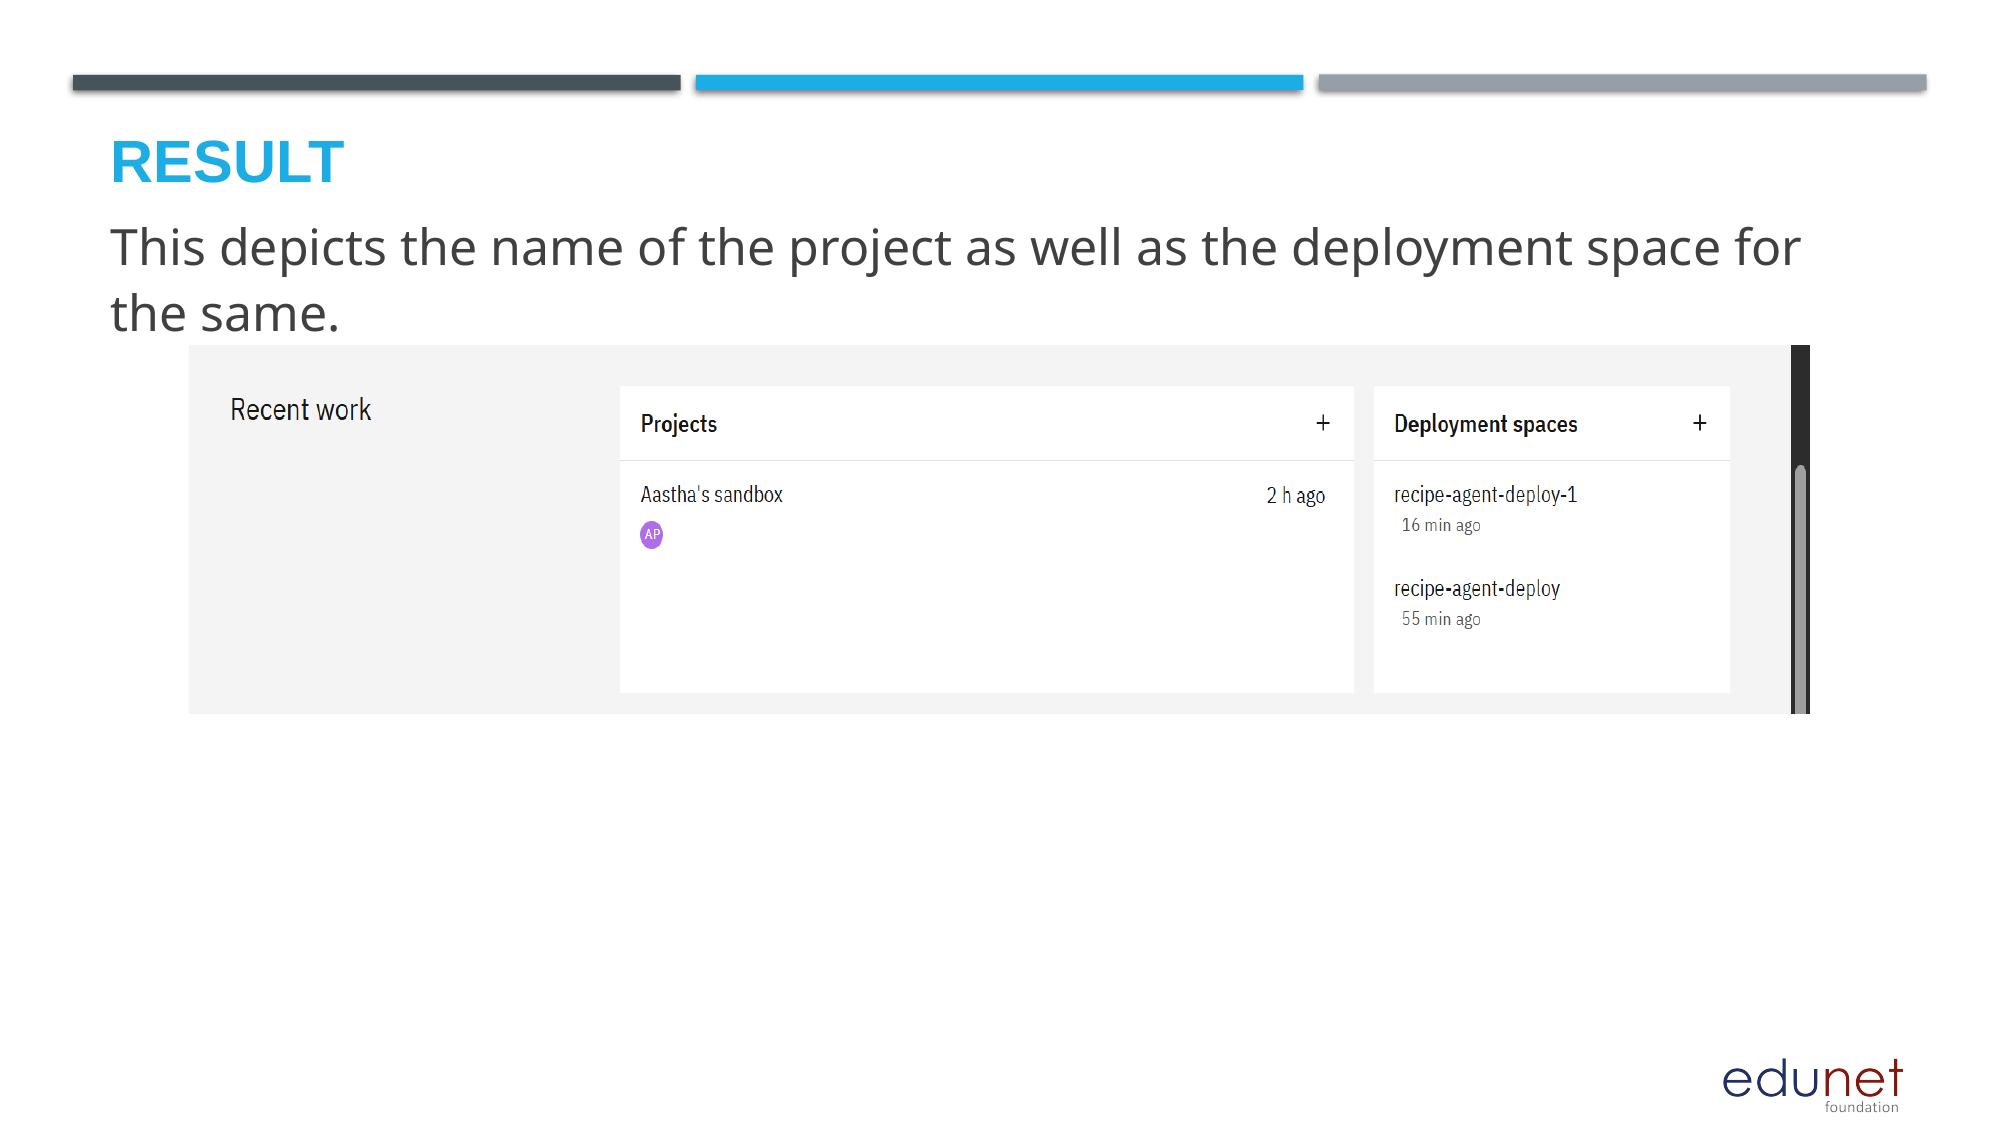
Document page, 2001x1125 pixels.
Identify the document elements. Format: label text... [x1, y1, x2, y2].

picture [1719, 1056, 1905, 1116]
title Result [95, 115, 1905, 202]
picture [189, 344, 1811, 715]
list This depicts the name of the project as well as the deployment space for the same. [95, 202, 1905, 389]
